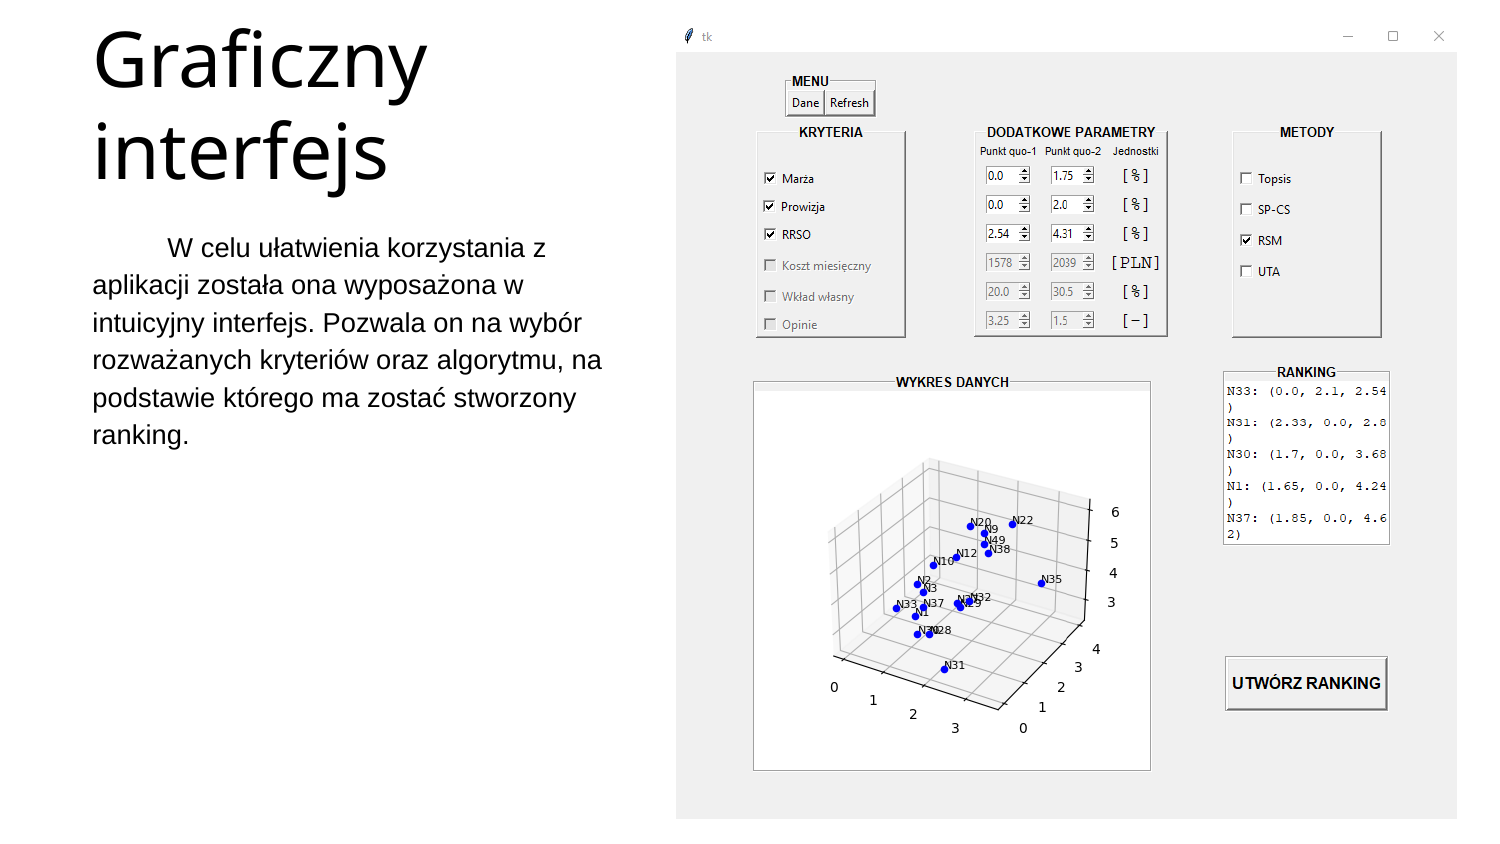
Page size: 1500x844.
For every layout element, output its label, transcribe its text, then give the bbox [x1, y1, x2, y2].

title Graficzny interfejs [77, 63, 631, 210]
picture [676, 24, 1457, 819]
list W celu ułatwienia korzystania z aplikacji została ona wyposażona w intuicyjny interfejs. Pozwala on na wybór rozważanych kryteriów oraz algorytmu, na podstawie którego ma zostać stworzony ranking. [77, 210, 652, 487]
